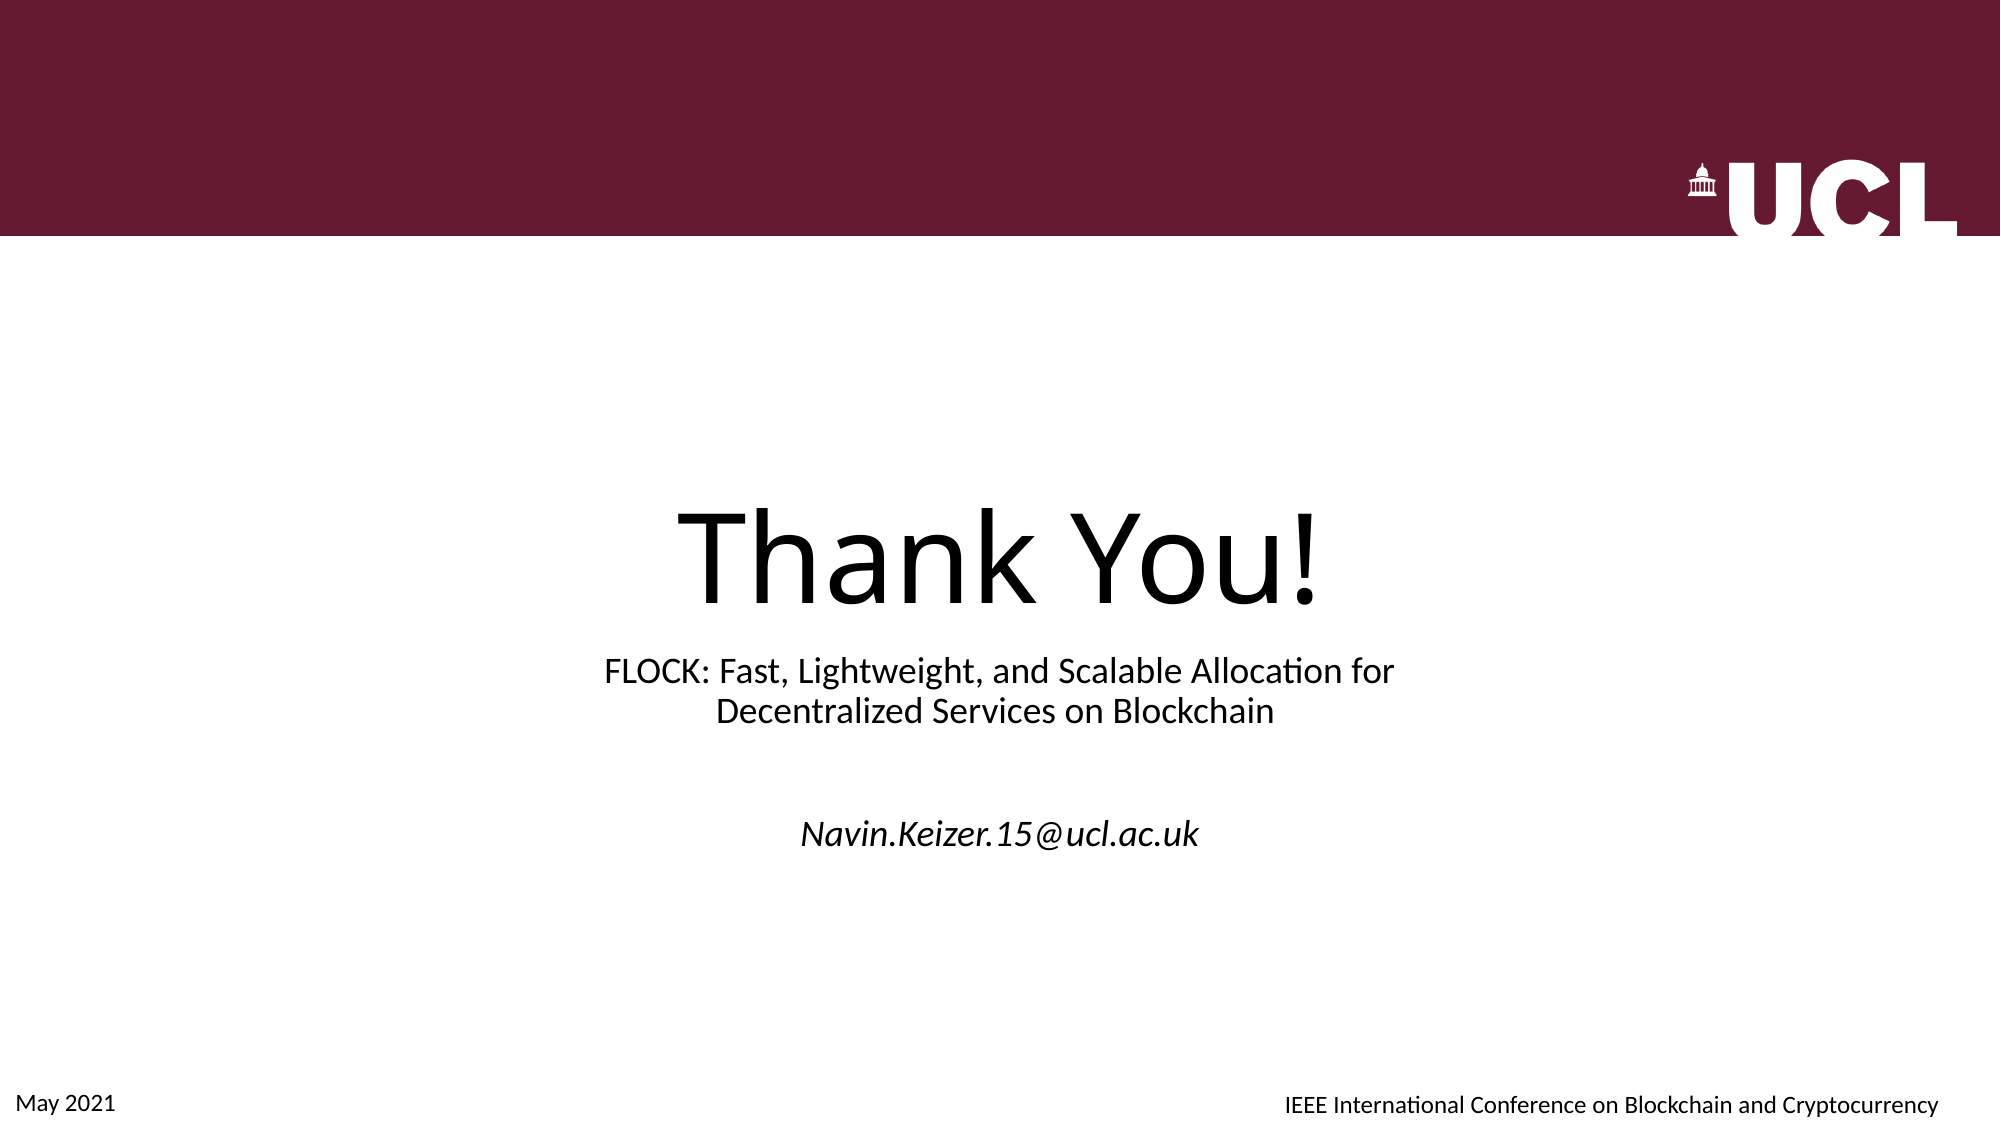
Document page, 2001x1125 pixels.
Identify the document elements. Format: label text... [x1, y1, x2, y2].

subtitle FLOCK: Fast, Lightweight, and Scalable Allocation for Decentralized Services on Blockchain Navin.Keizer.15@ucl.ac.uk [249, 643, 1750, 890]
title Thank You! [144, 486, 1856, 639]
picture [0, 0, 2000, 236]
text_box IEEE International Conference on Blockchain and Cryptocurrency [1270, 1081, 1956, 1125]
text_box May 2021 [0, 1079, 132, 1125]
